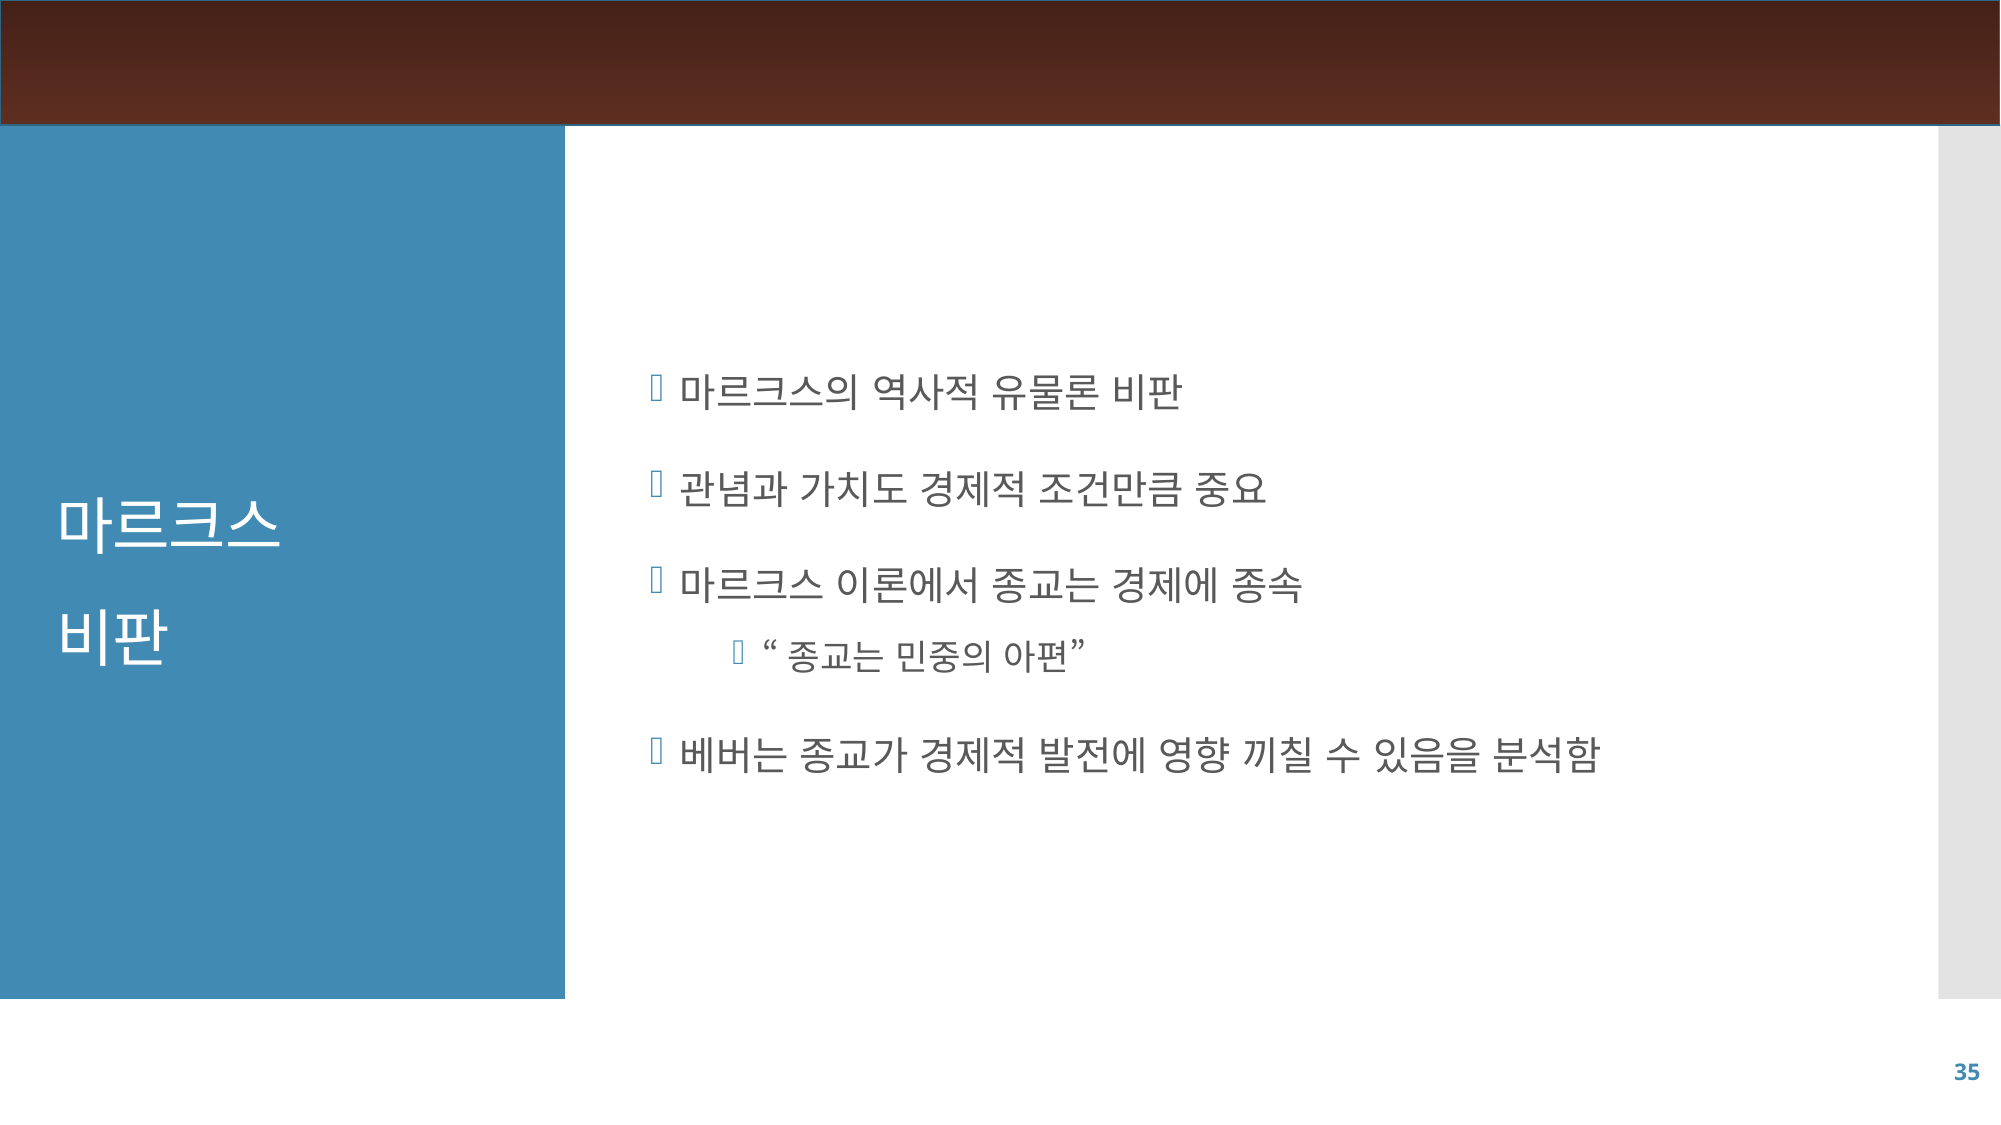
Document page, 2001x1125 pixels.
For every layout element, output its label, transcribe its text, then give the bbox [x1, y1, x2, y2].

title 마르크스 비판 [41, 184, 525, 940]
list 마르크스의 역사적 유물론 비판 관념과 가치도 경제적 조건만큼 중요 마르크스 이론에서 종교는 경제에 종속 “종교는 민중의 아편” 베버는 종교가 경제적 발전에 영향 끼칠 수 있음을 분석함 [634, 141, 1835, 982]
slide_number 35 [1744, 1042, 1996, 1103]
text_box [0, 0, 2000, 126]
